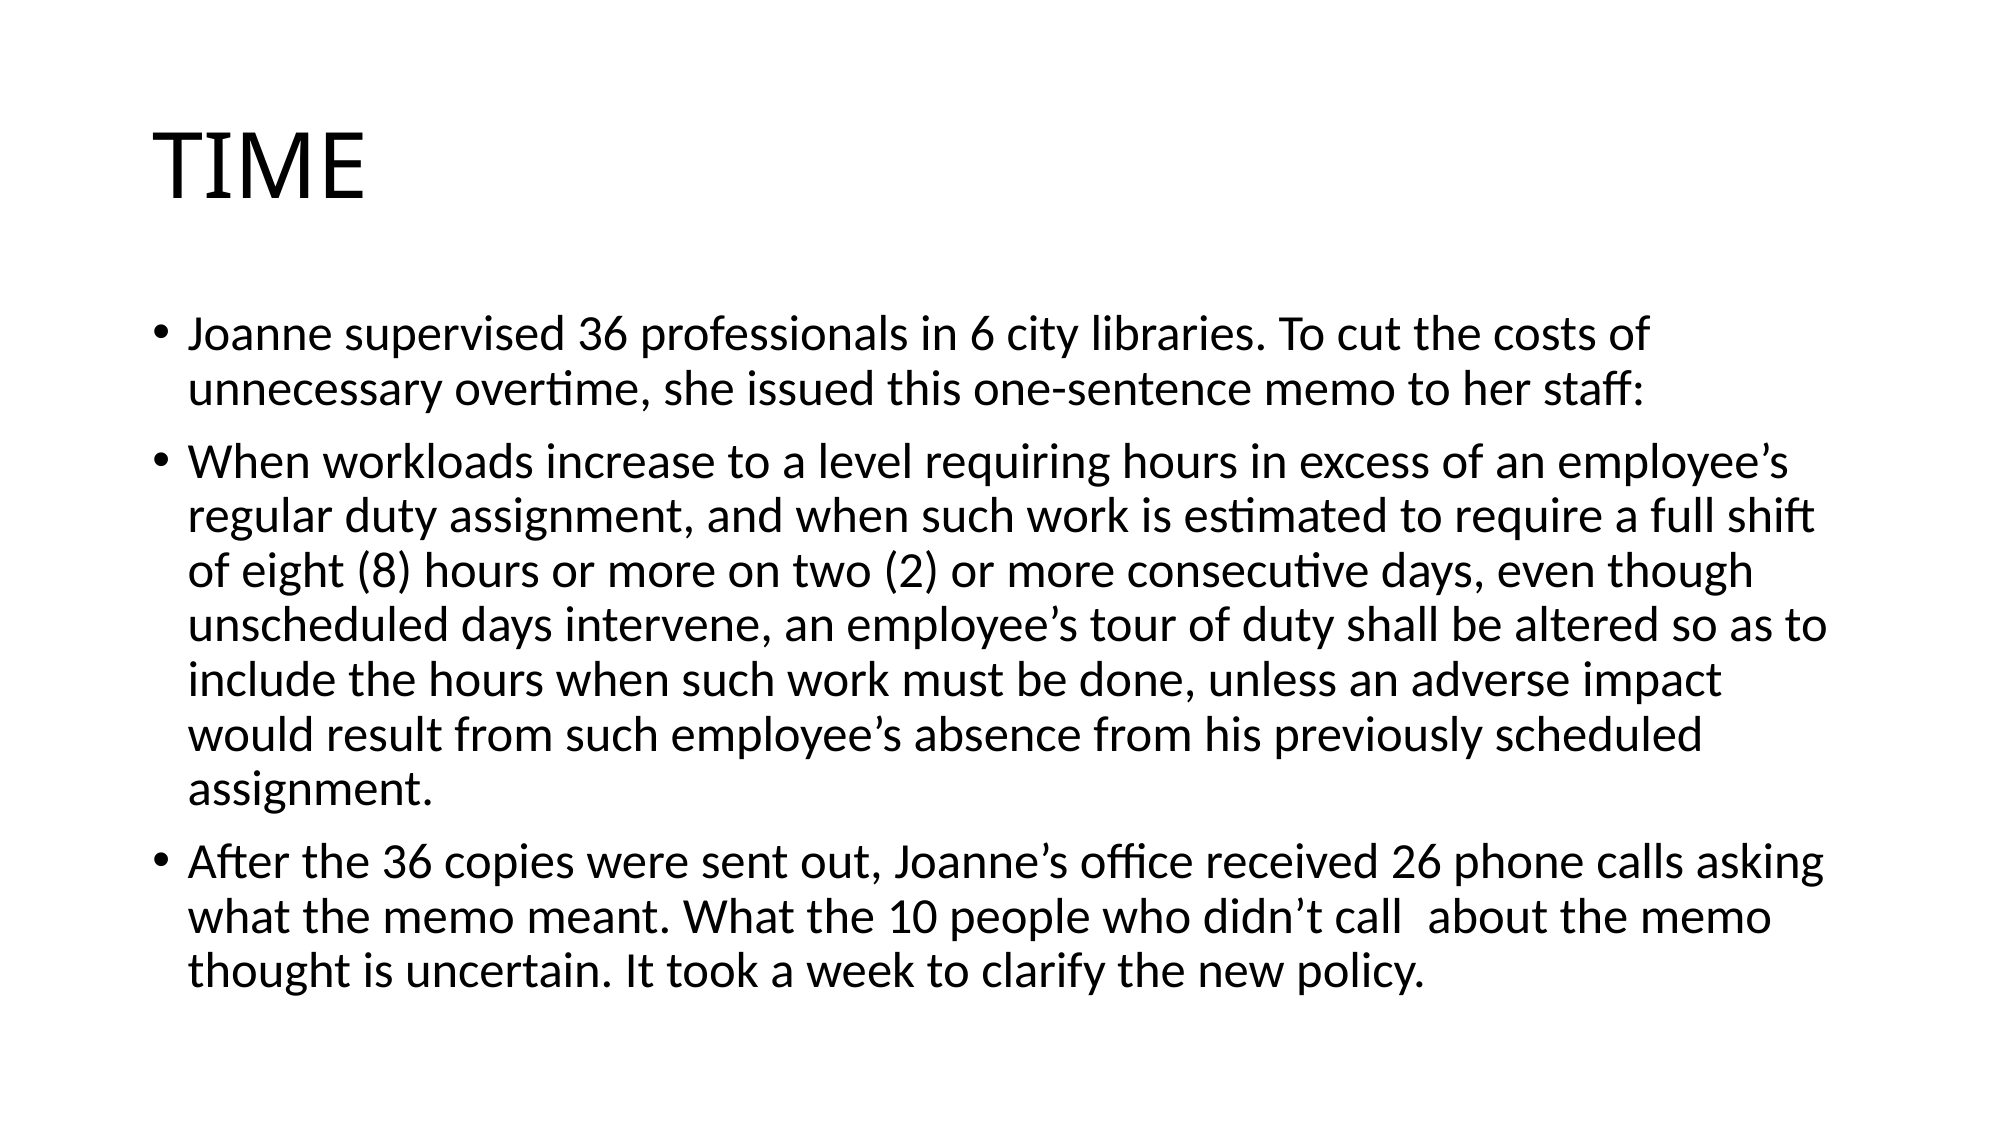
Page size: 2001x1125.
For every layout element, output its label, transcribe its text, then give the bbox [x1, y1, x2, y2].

title TIME [137, 59, 1863, 278]
list Joanne supervised 36 professionals in 6 city libraries. To cut the costs of unnecessary overtime, she issued this one-sentence memo to her staff: When workloads increase to a level requiring hours in excess of an employee’s regular duty assignment, and when such work is estimated to require a full shift of eight (8) hours or more on two (2) or more consecutive days, even though unscheduled days intervene, an employee’s tour of duty shall be altered so as to include the hours when such work must be done, unless an adverse impact would result from such employee’s absence from his previously scheduled assignment. After the 36 copies were sent out, Joanne’s office received 26 phone calls asking what the memo meant. What the 10 people who didn’t call about the memo thought is uncertain. It took a week to clarify the new policy. [137, 299, 1863, 1014]
